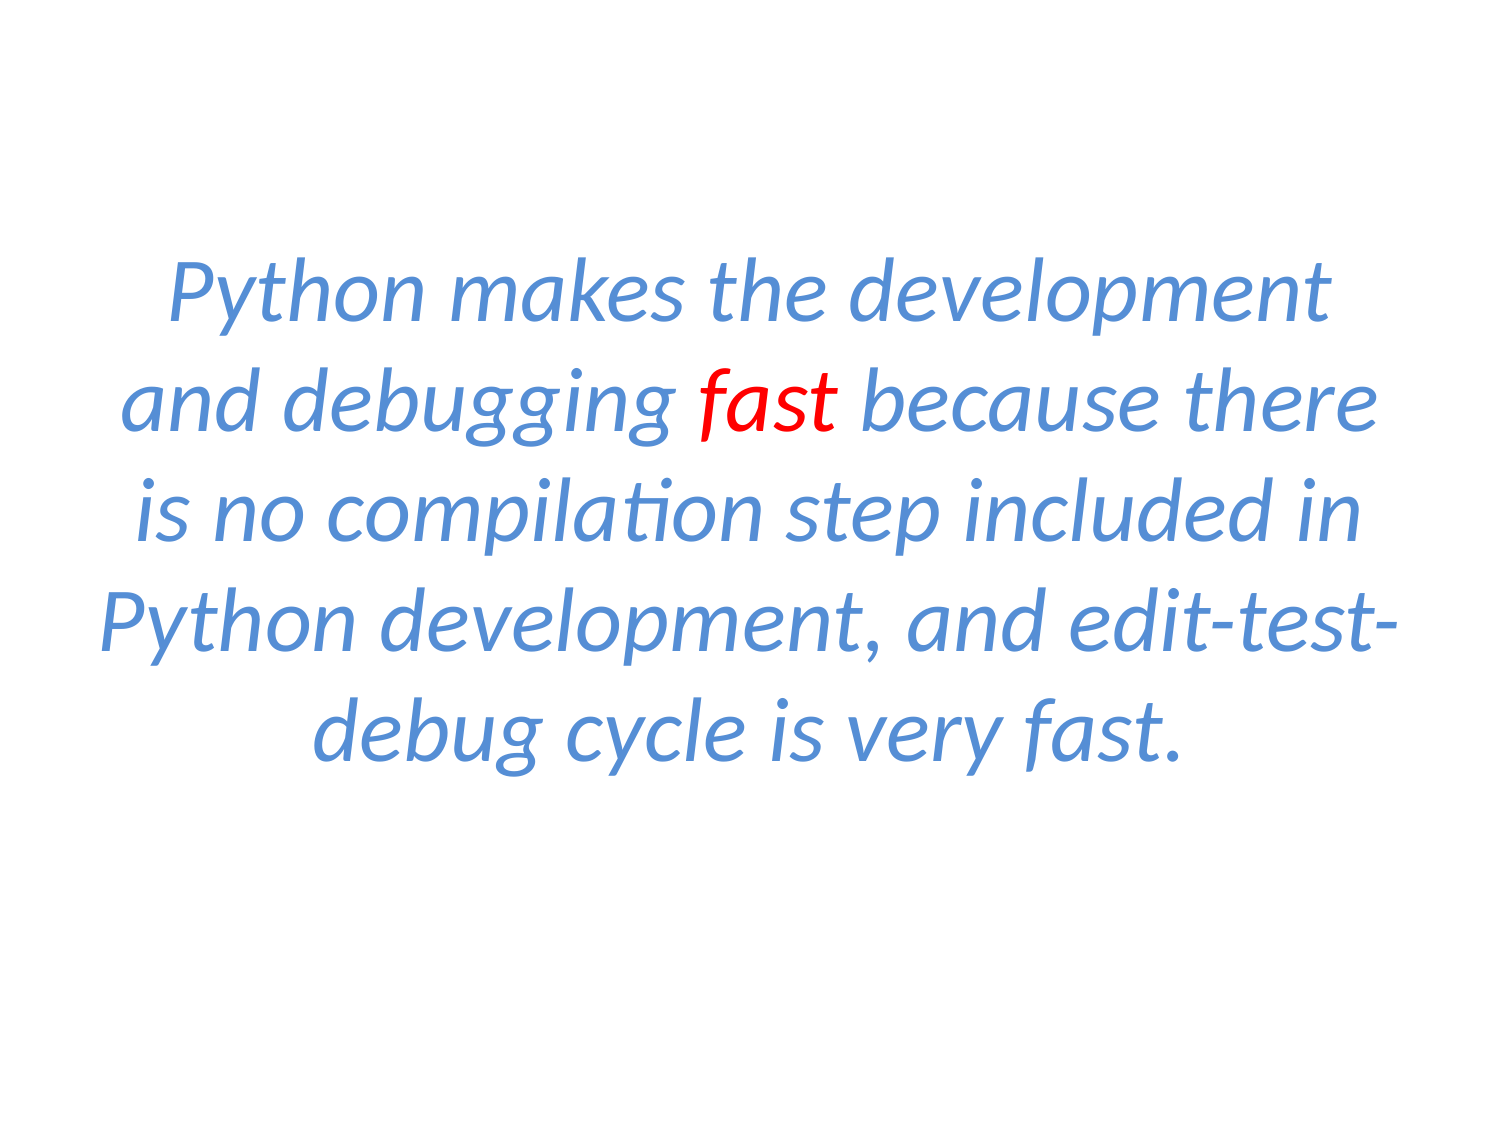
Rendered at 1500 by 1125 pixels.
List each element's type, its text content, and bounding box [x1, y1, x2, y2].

title Python makes the development and debugging fast because there is no compilation step included in Python development, and edit-test-debug cycle is very fast. [75, 45, 1425, 1075]
